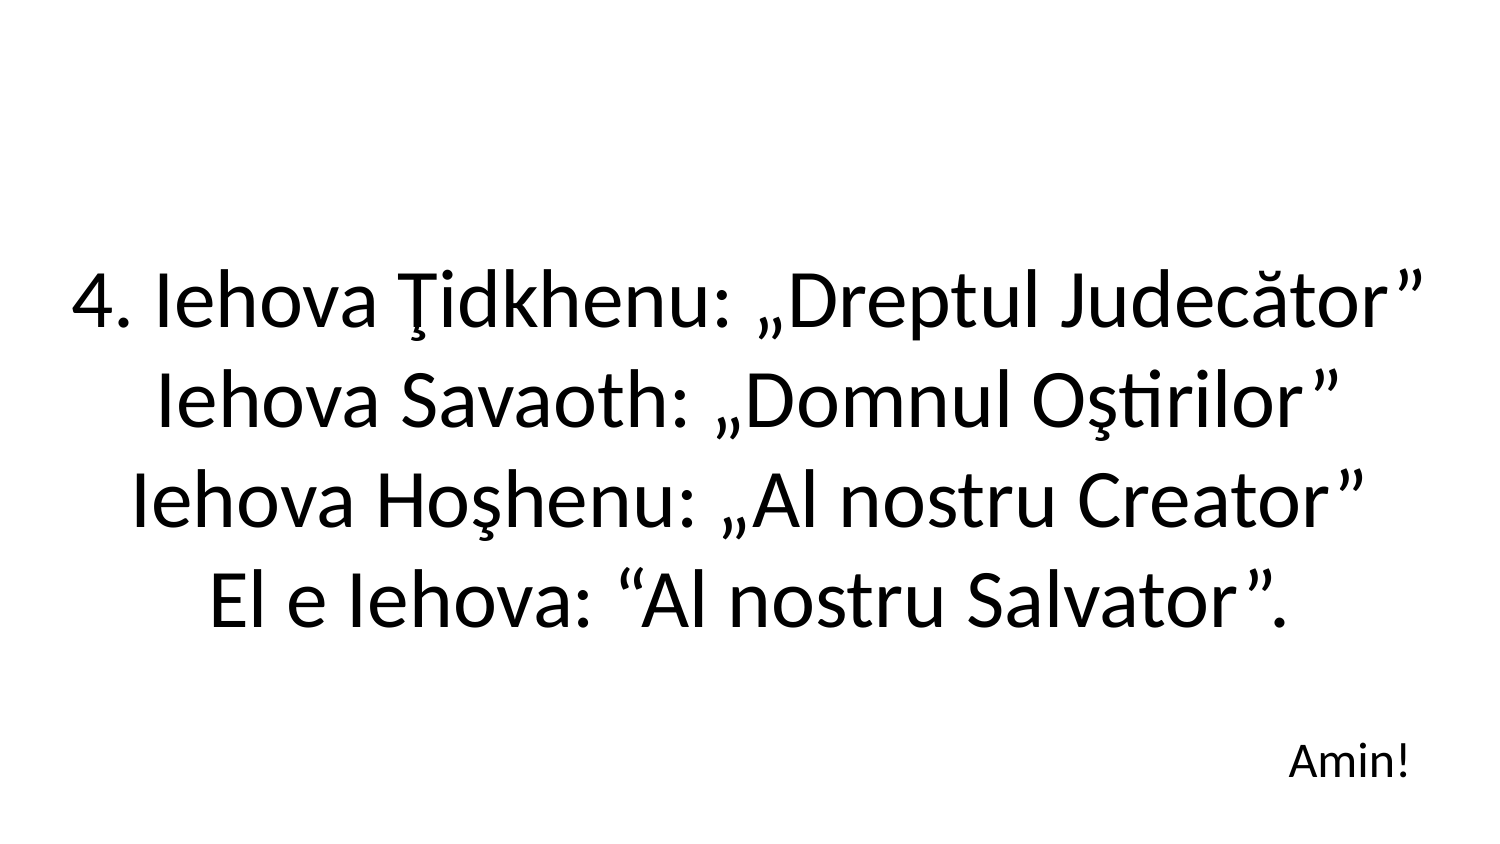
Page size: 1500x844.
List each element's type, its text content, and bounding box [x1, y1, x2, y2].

text_box Amin! [1273, 674, 1427, 795]
text_box 4. Iehova Ţidkhenu: „Dreptul Judecător” Iehova Savaoth: „Domnul Oştirilor” Iehova Hoşhenu: „Al nostru Creator” El e Iehova: “Al nostru Salvator”. [56, 192, 1444, 652]
